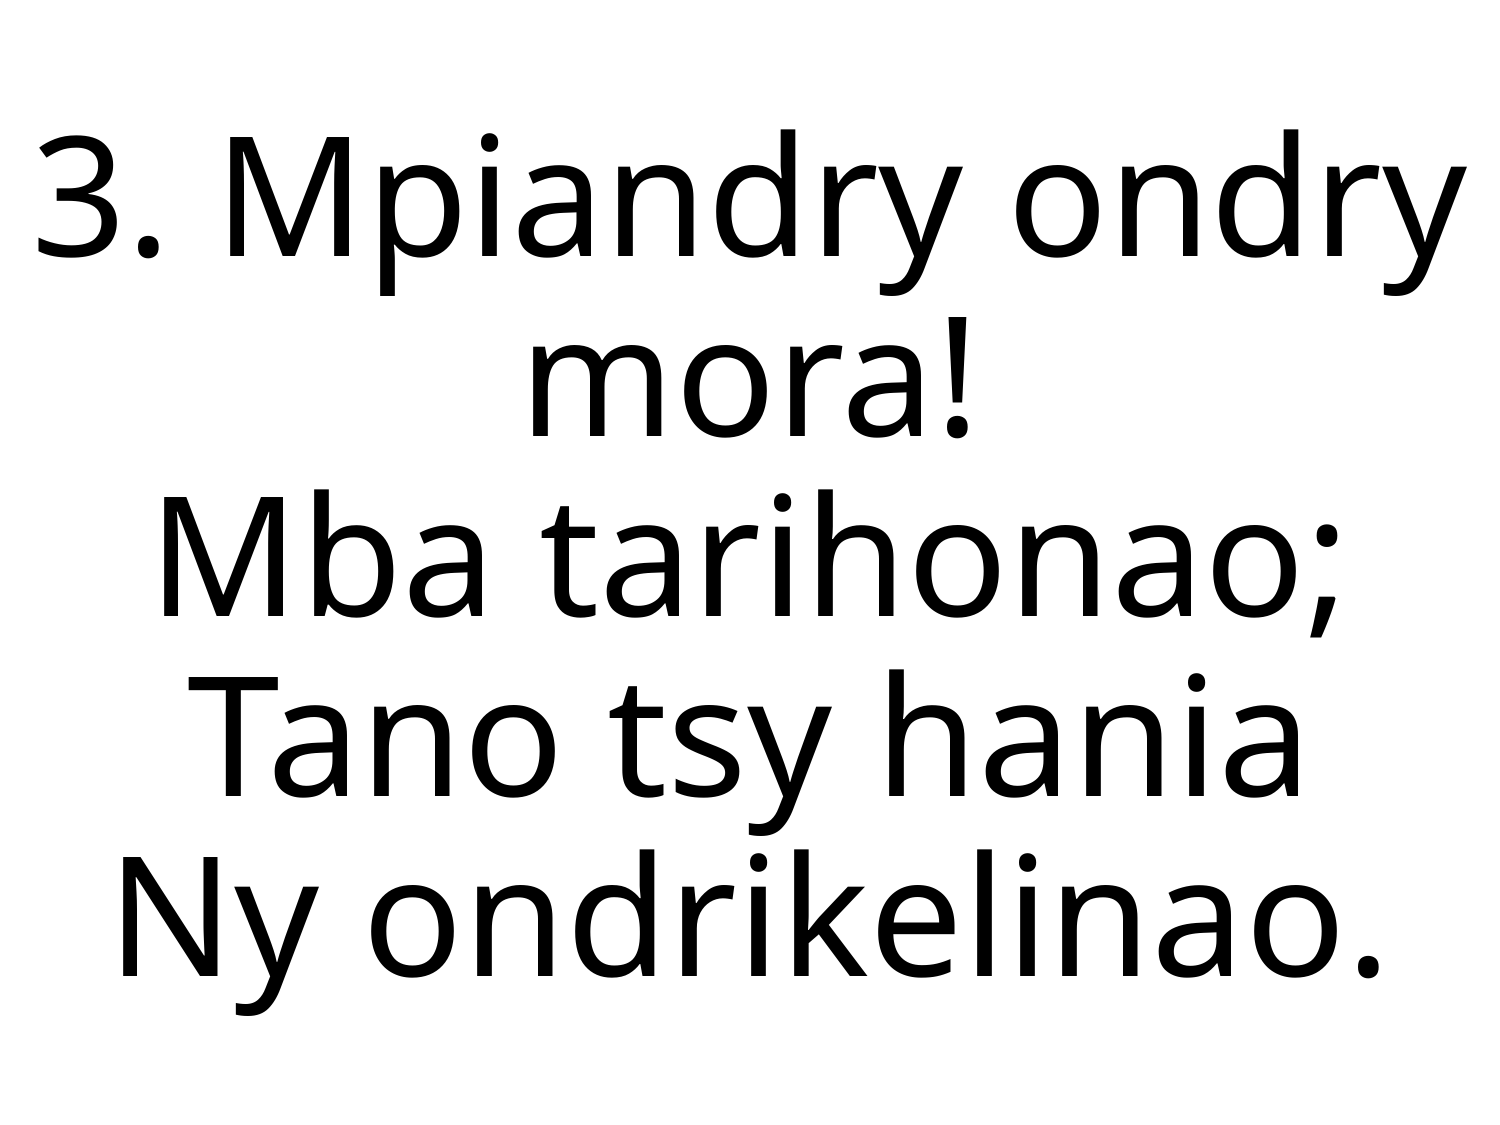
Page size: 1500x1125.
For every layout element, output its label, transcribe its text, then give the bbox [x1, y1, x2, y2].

title 3. Mpiandry ondry mora! Mba tarihonao; Tano tsy hania Ny ondrikelinao. [0, 453, 1500, 672]
